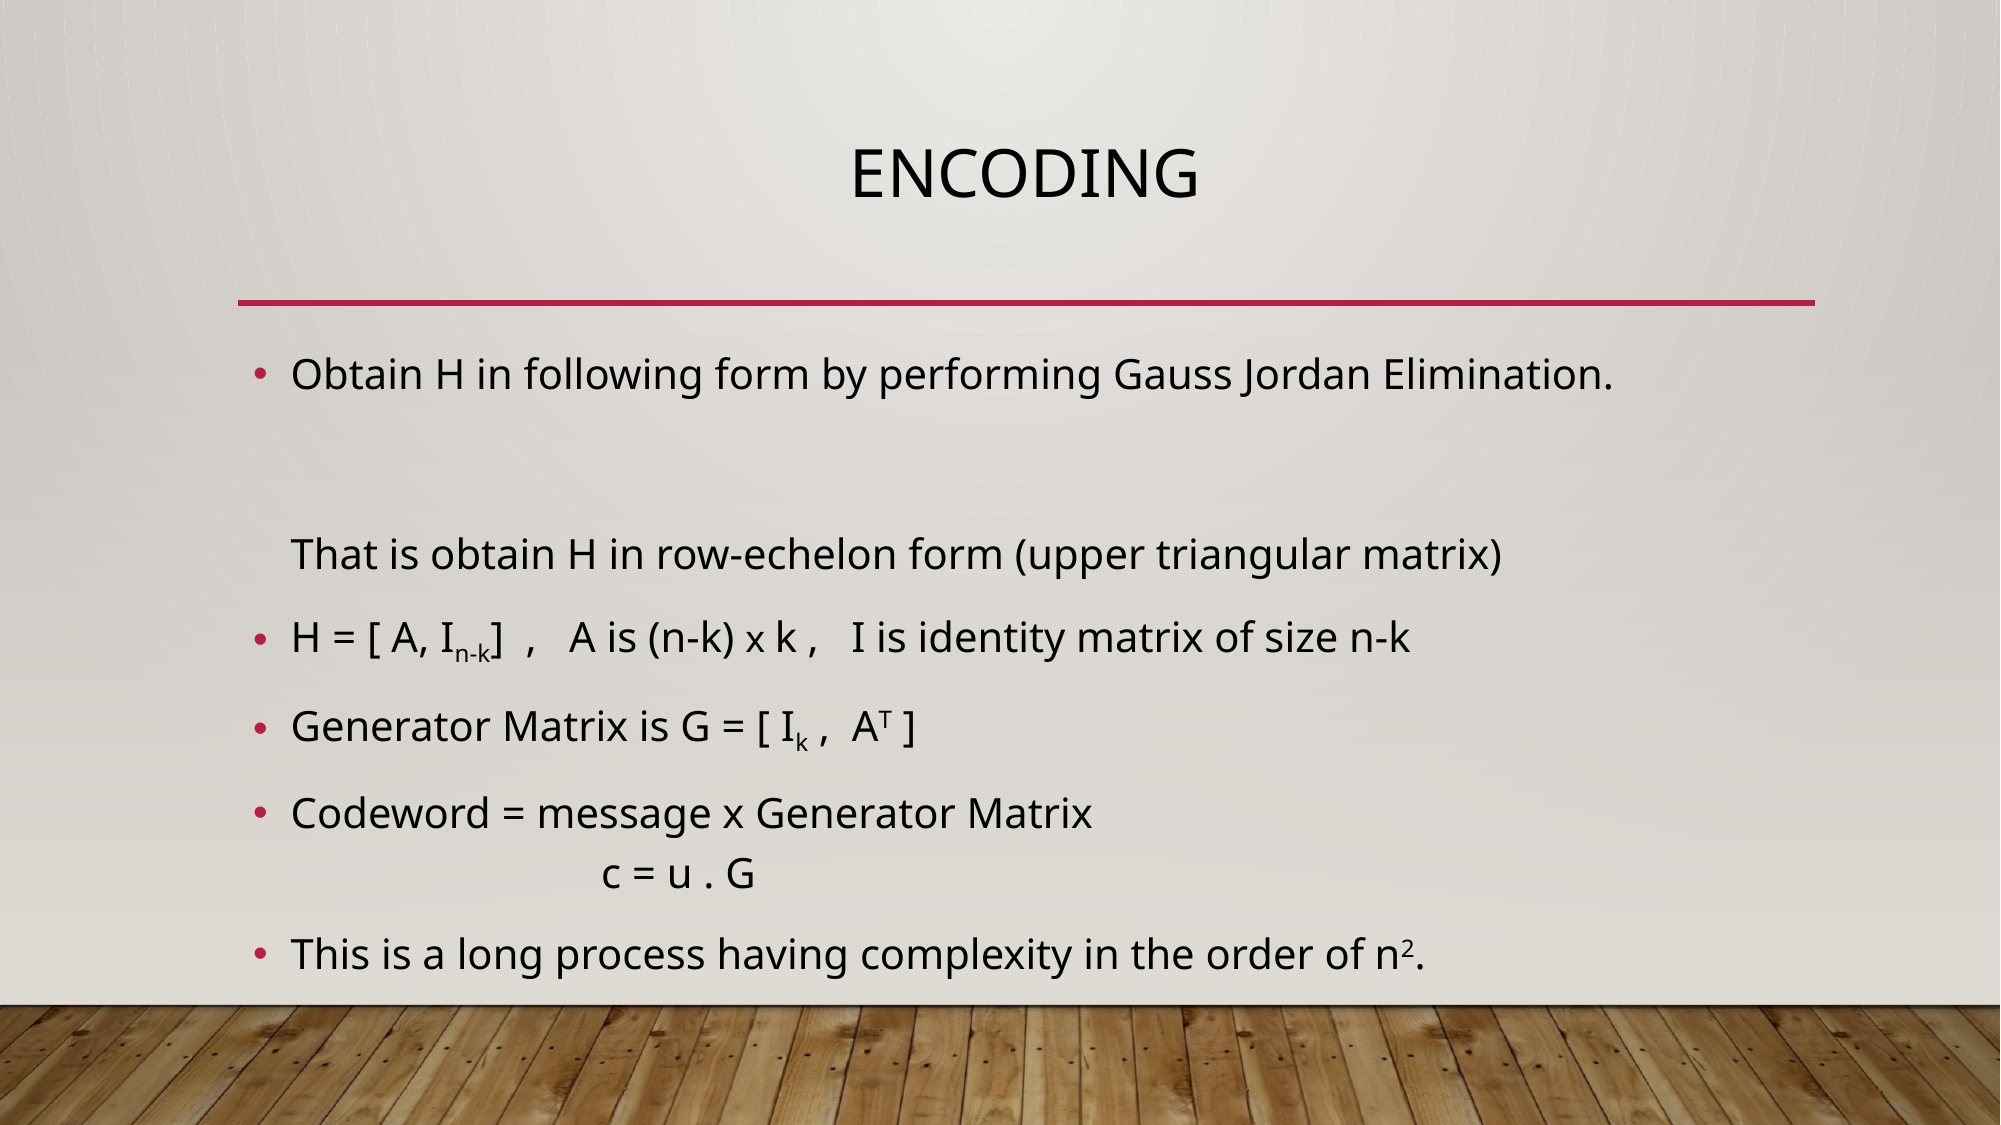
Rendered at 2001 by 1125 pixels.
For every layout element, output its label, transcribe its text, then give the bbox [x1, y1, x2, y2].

picture [0, 1005, 2000, 1125]
title ENCODING [238, 131, 1814, 305]
list Obtain H in following form by performing Gauss Jordan Elimination. That is obtain H in row-echelon form (upper triangular matrix) H = [ A, In-k] , A is (n-k) x k , I is identity matrix of size n-k Generator Matrix is G = [ Ik , AT ] Codeword = message x Generator Matrix c = u . G This is a long process having complexity in the order of n2. [238, 330, 1814, 897]
